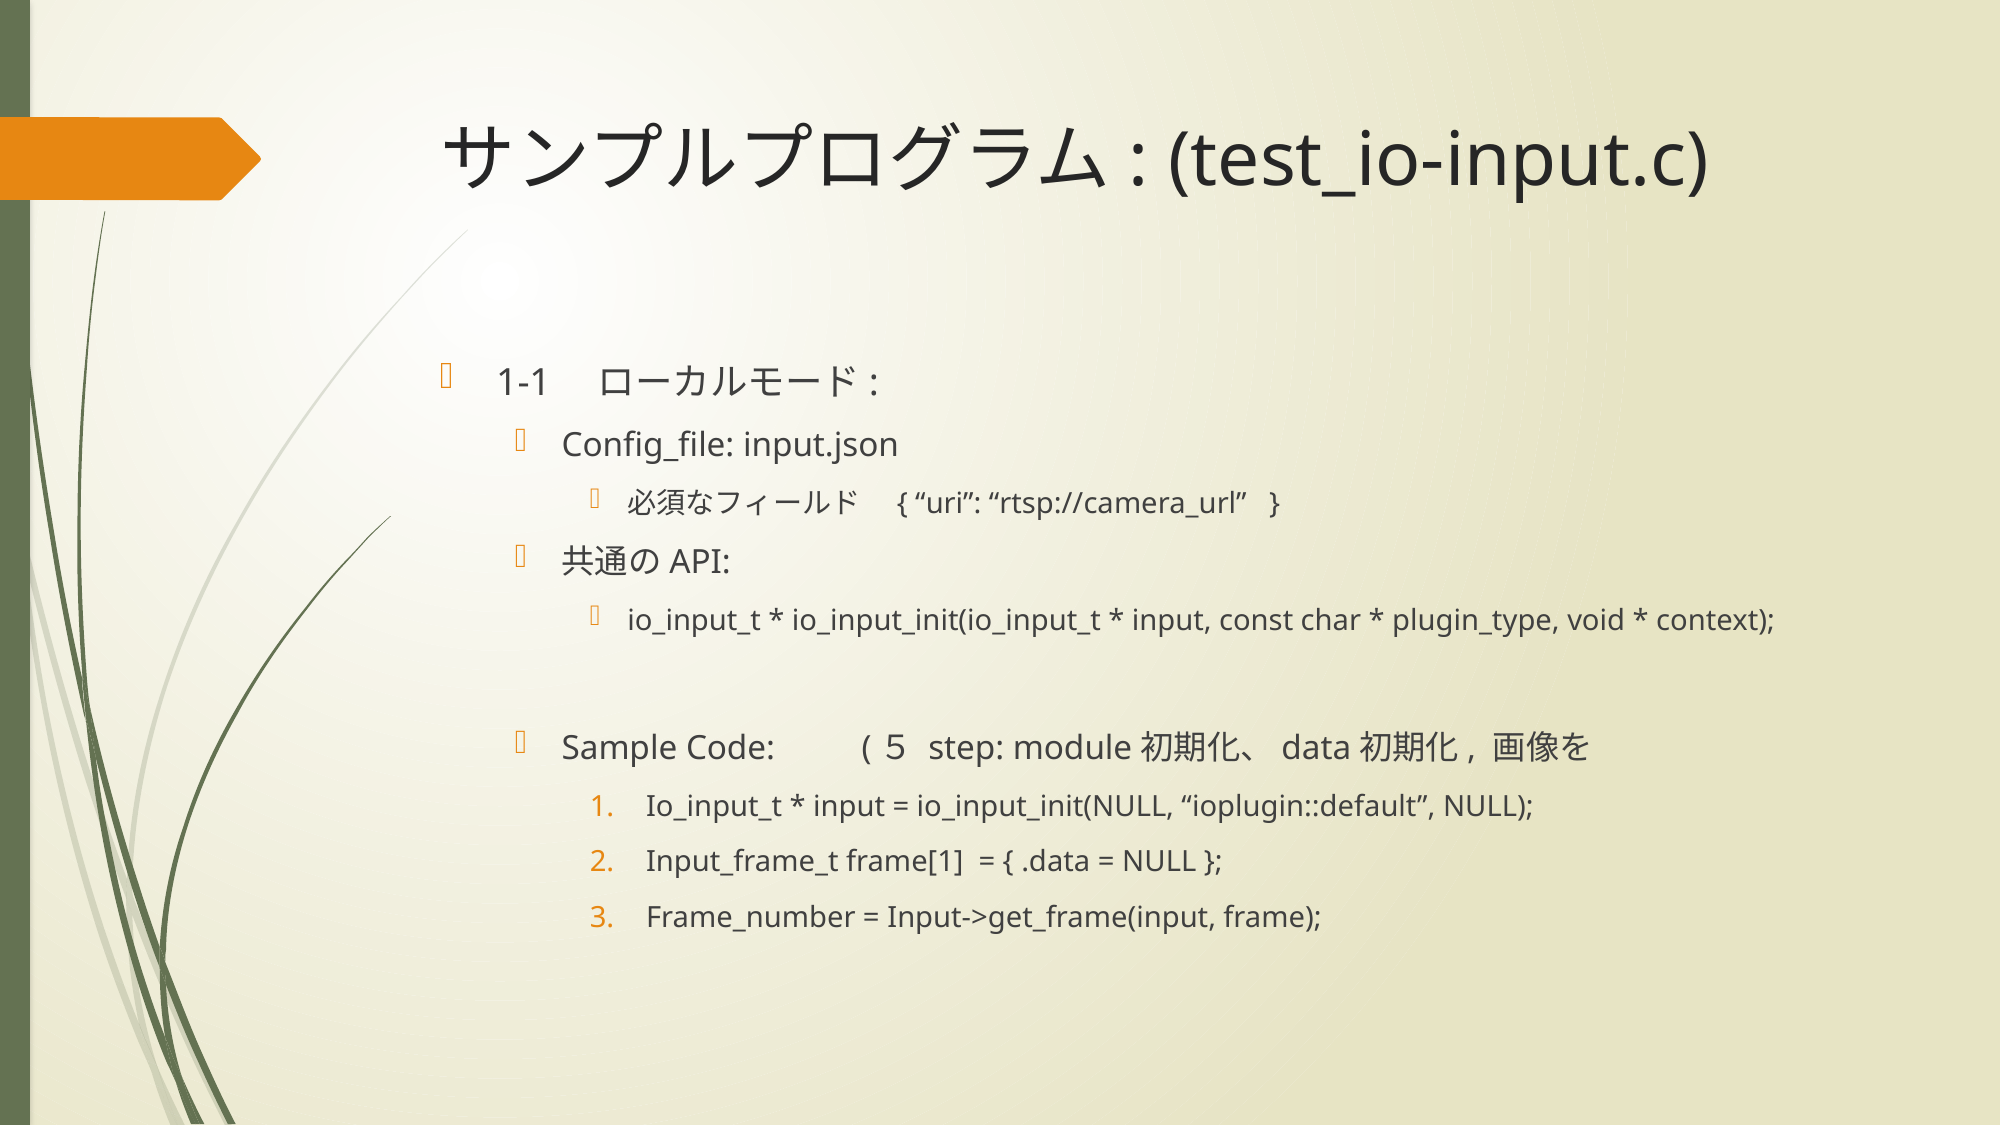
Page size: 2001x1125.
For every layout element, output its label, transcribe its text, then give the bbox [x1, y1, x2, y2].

title サンプルプログラム: (test_io-input.c) [425, 102, 1888, 313]
list 1-1 ローカルモード: Config_file: input.json 必須なフィールド { “uri”: “rtsp://camera_url” } 共通のAPI: io_input_t * io_input_init(io_input_t * input, const char * plugin_type, void * context); Sample Code: (５ step: module初期化、data初期化, 画像を Io_input_t * input = io_input_init(NULL, “ioplugin::default”, NULL); Input_frame_t frame[1] = { .data = NULL }; Frame_number = Input->get_frame(input, frame); [424, 350, 1888, 970]
